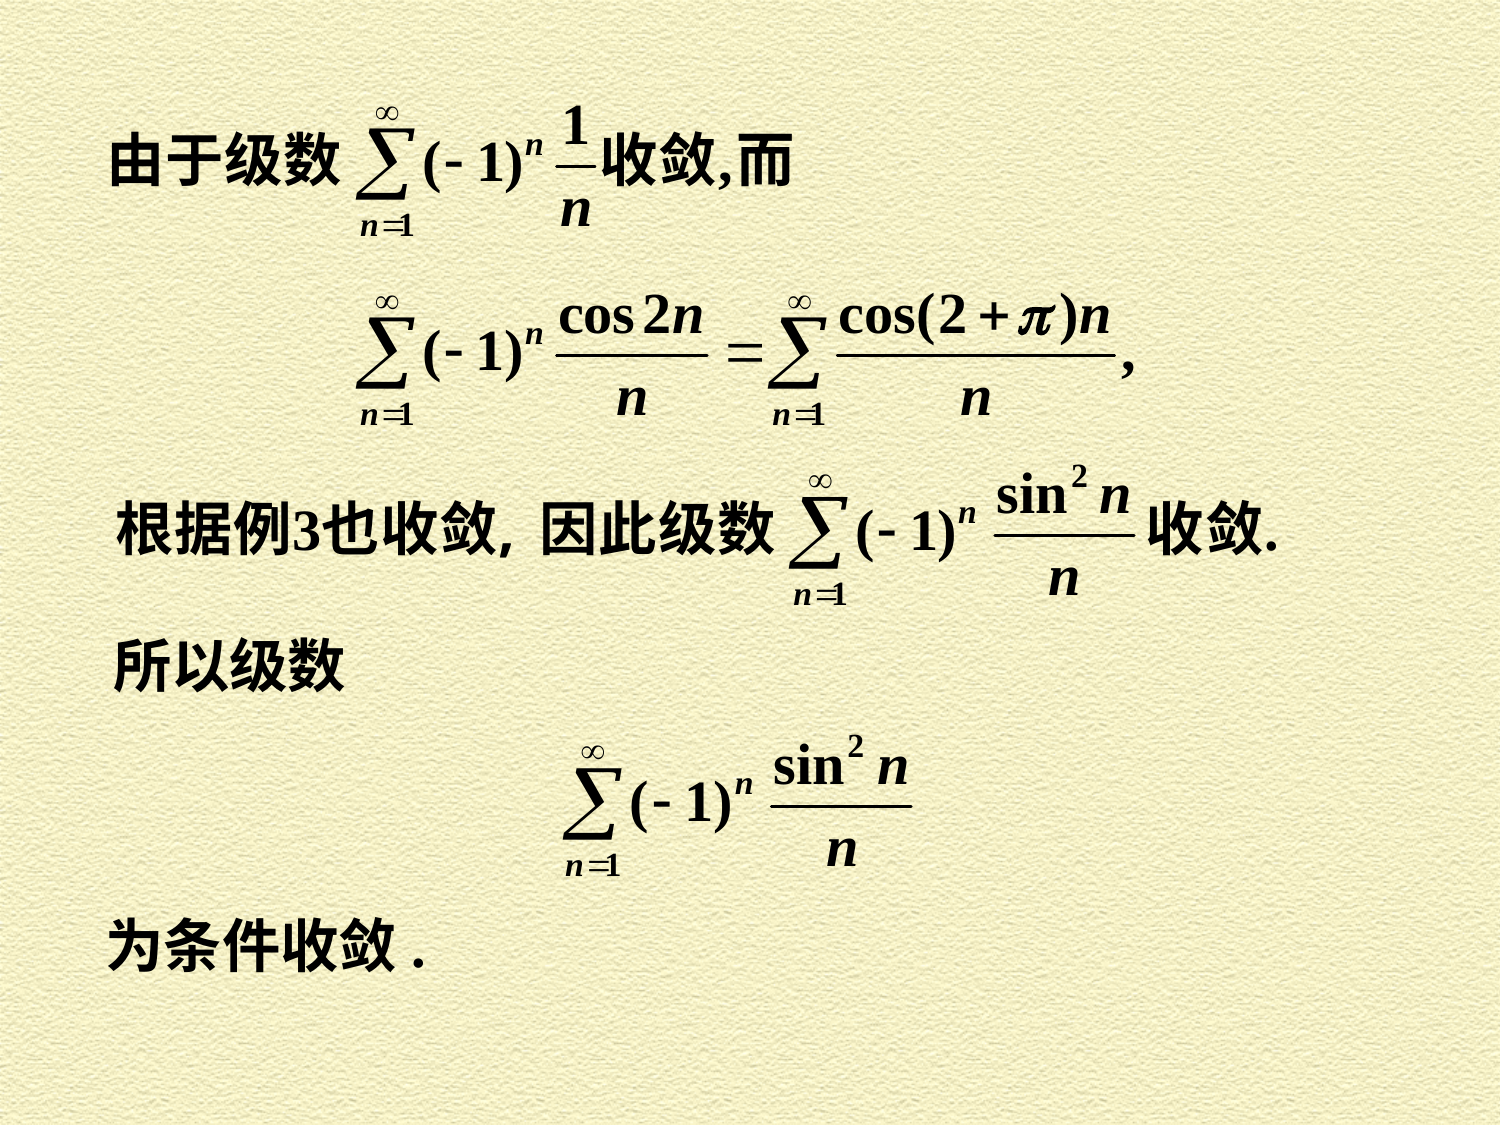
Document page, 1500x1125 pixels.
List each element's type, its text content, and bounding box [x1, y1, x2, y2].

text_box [559, 725, 916, 882]
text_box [112, 90, 800, 242]
text_box 所以级数 [98, 621, 388, 707]
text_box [352, 278, 1140, 431]
text_box 为条件收敛. [90, 902, 557, 987]
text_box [113, 456, 1283, 611]
picture [0, 0, 1500, 1125]
